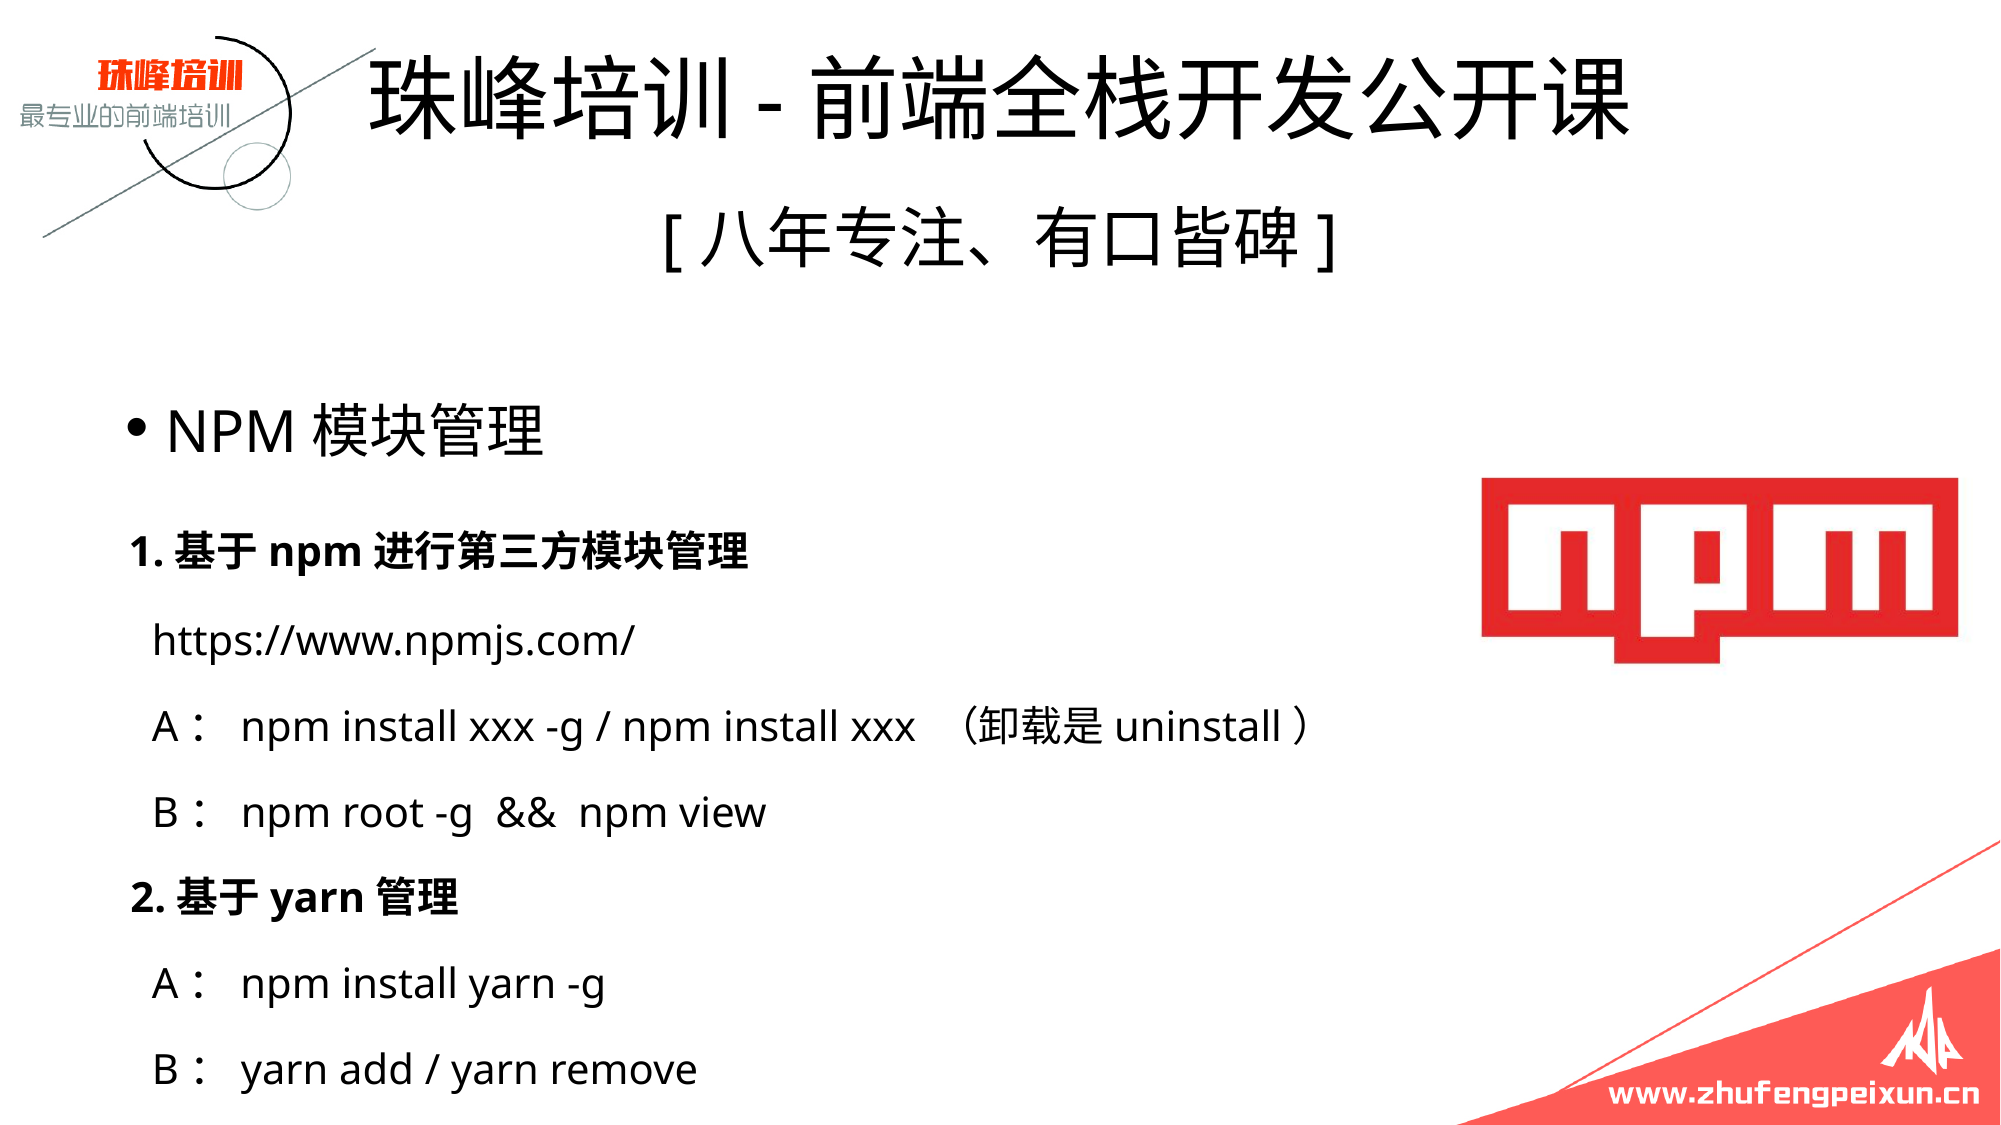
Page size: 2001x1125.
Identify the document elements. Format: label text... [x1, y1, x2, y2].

list NPM模块管理 1.基于npm进行第三方模块管理 https://www.npmjs.com/ A：npm install xxx -g / npm install xxx （卸载是uninstall） B：npm root -g && npm view 2.基于yarn管理 A：npm install yarn -g B：yarn add / yarn remove [72, 338, 1525, 1094]
title 珠峰培训-前端全栈开发公开课 [137, 46, 1863, 224]
picture [1455, 444, 1986, 681]
picture [18, 36, 376, 238]
picture [1437, 796, 2001, 1125]
text_box [八年专注、有口皆碑] [646, 188, 1354, 364]
